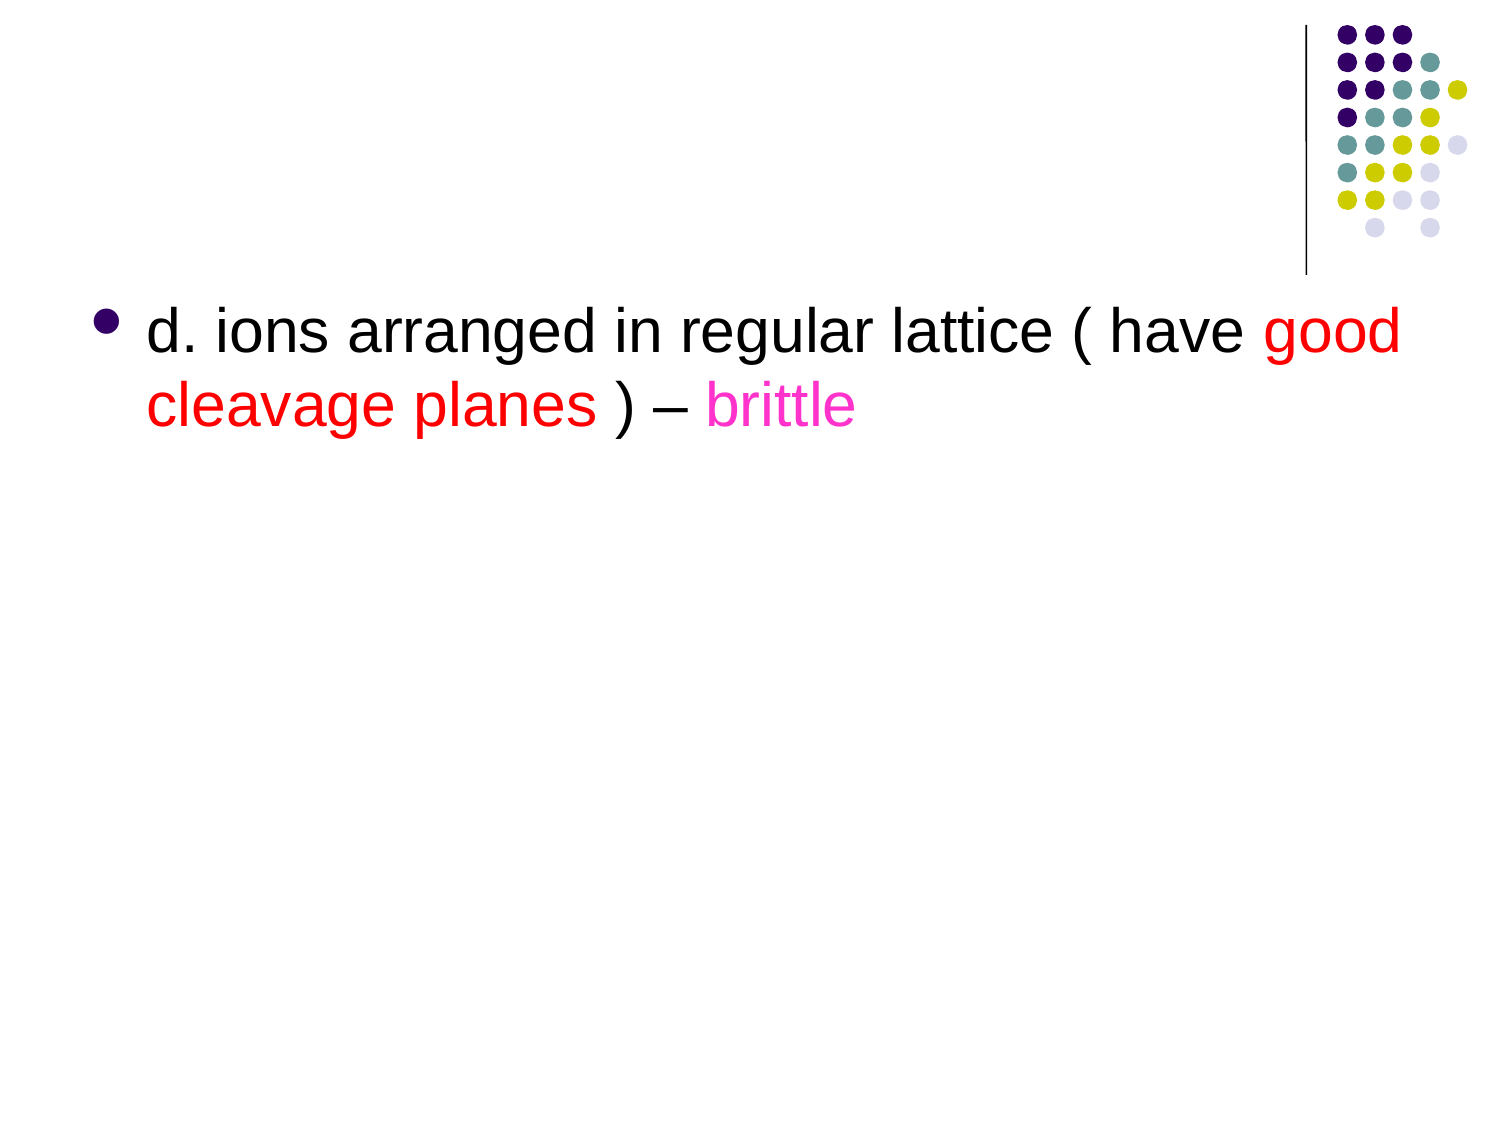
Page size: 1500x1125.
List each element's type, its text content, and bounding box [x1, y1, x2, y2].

list d. ions arranged in regular lattice ( have good cleavage planes ) – brittle [75, 282, 1425, 1006]
